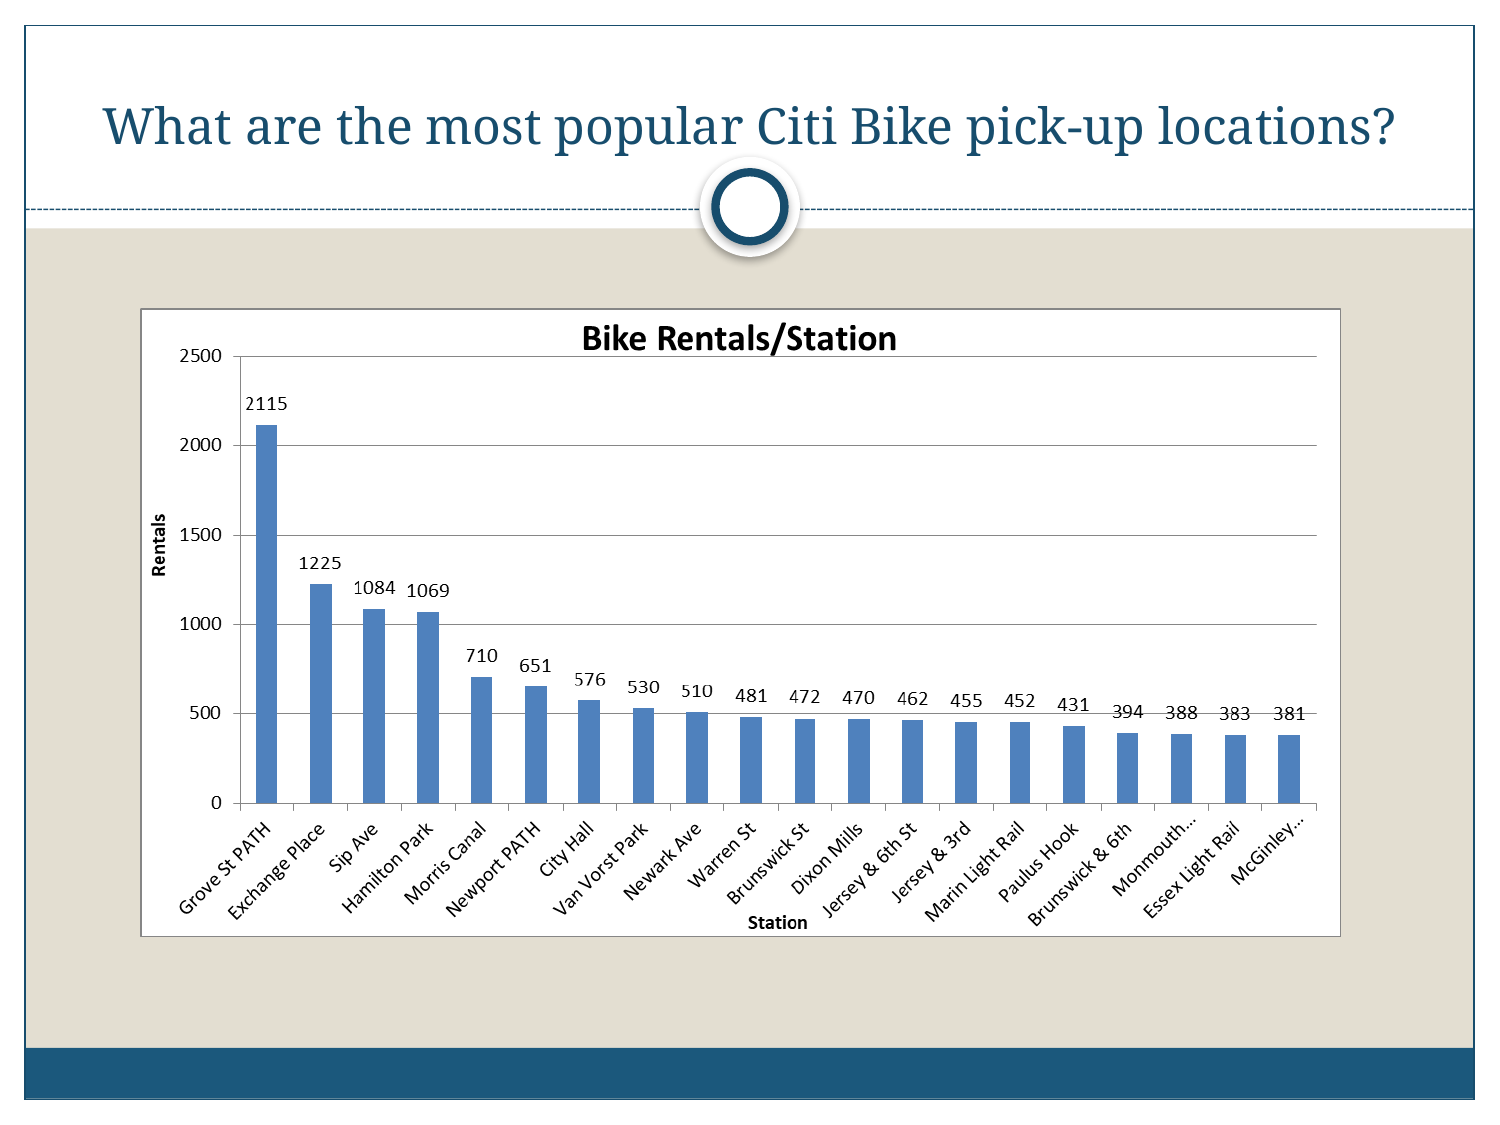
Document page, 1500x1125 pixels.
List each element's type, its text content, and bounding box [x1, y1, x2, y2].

title What are the most popular Citi Bike pick-up locations? [49, 37, 1450, 162]
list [140, 308, 1342, 937]
